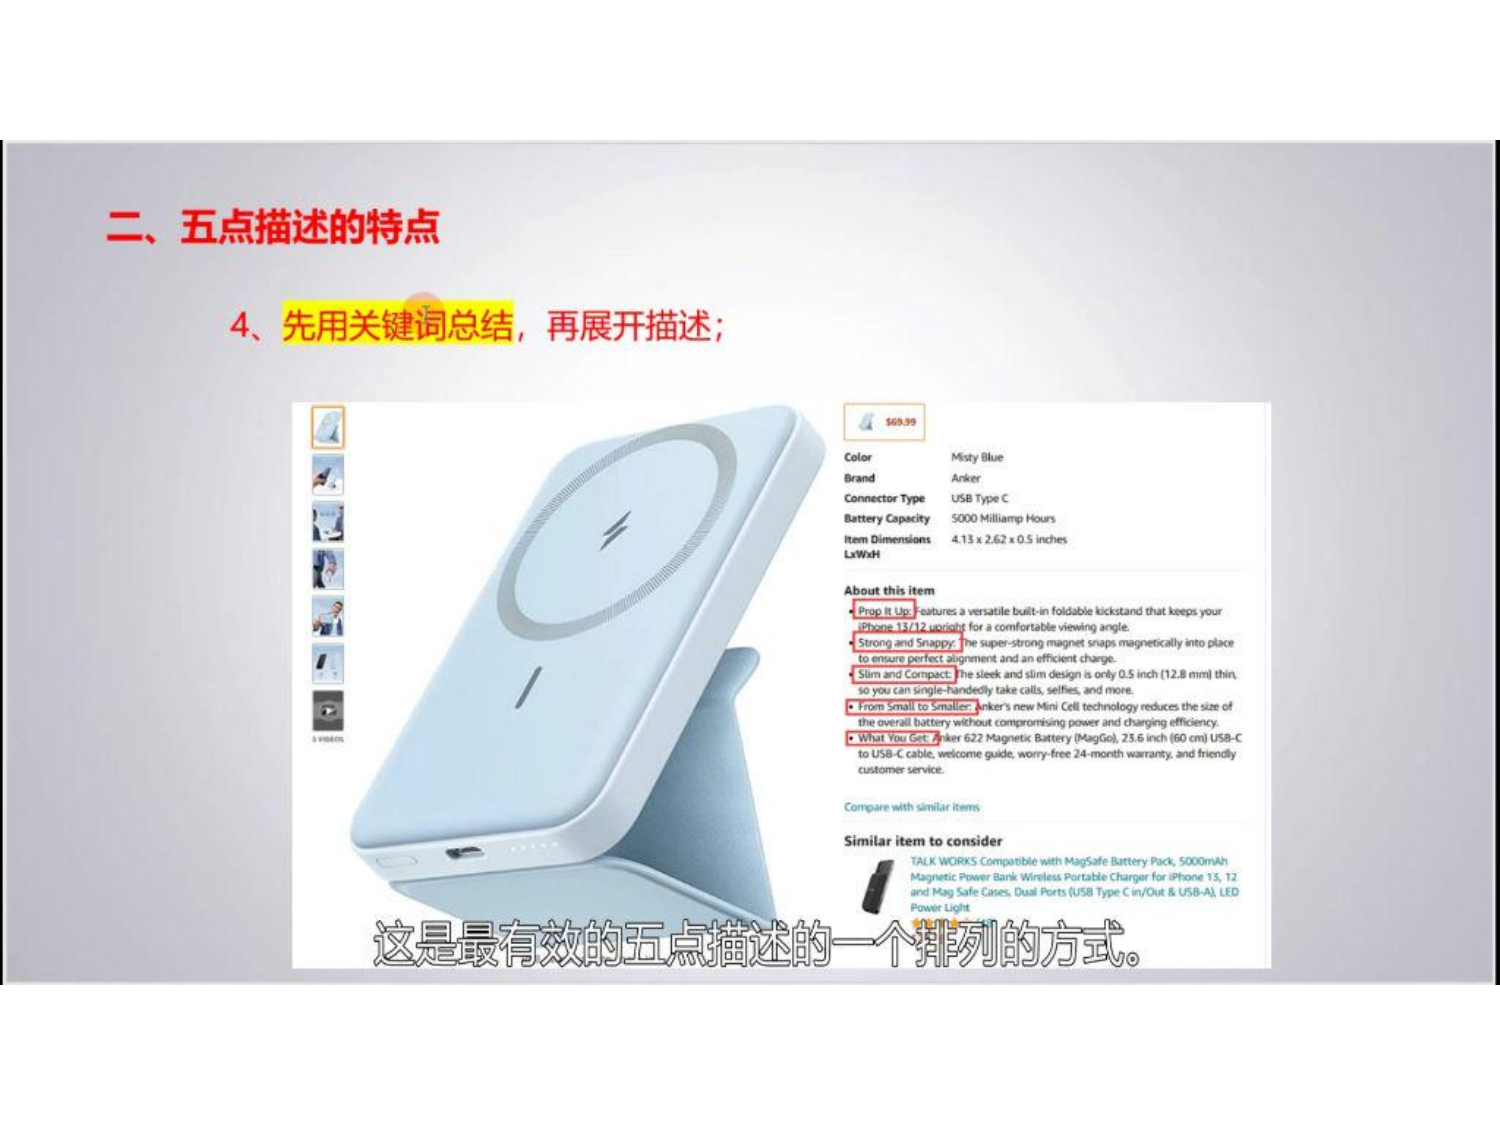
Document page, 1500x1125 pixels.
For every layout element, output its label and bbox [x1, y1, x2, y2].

picture [0, 140, 1500, 985]
